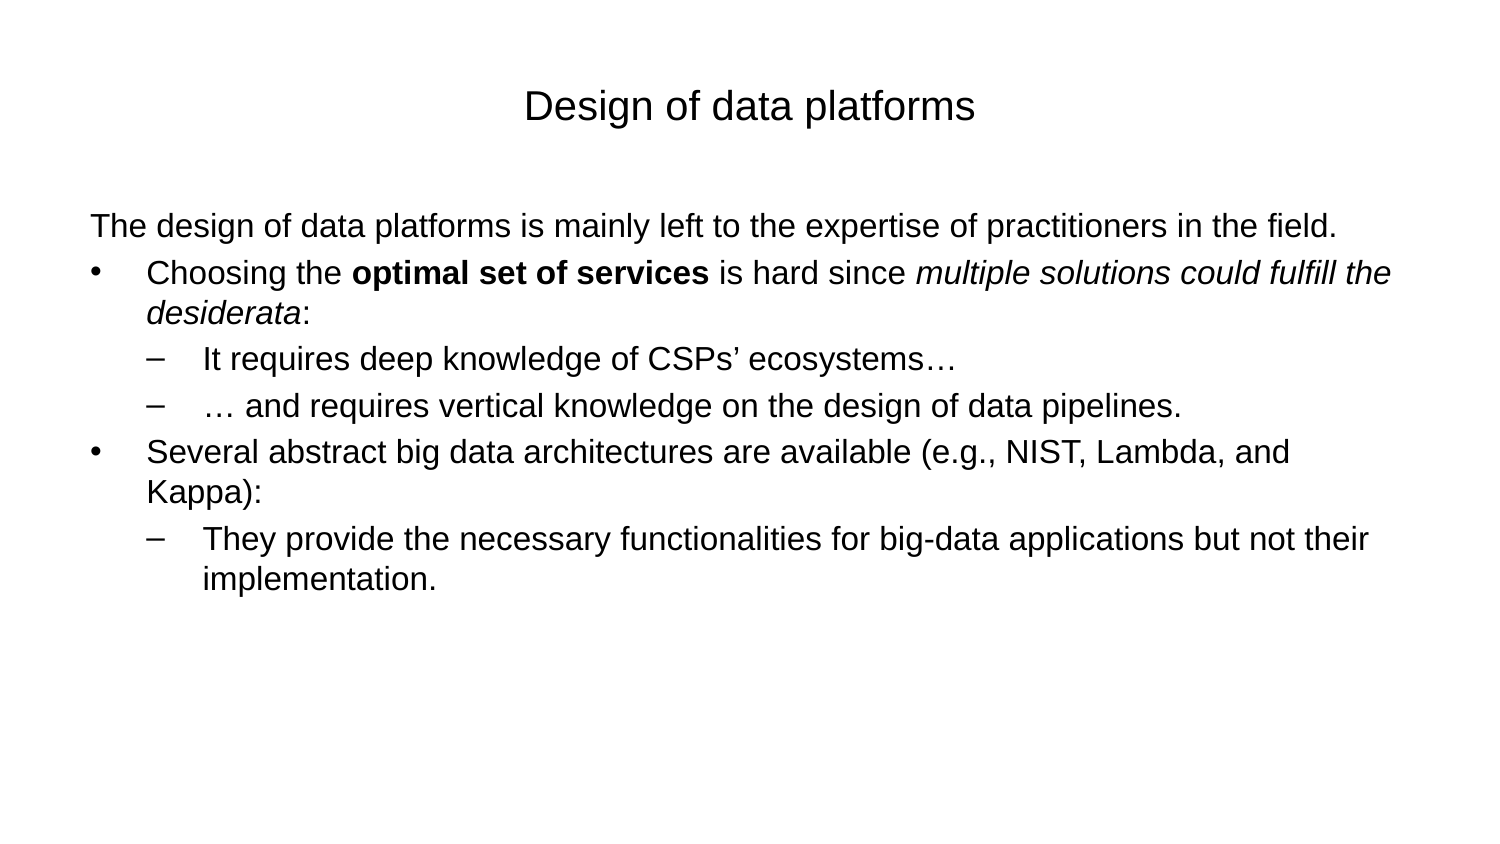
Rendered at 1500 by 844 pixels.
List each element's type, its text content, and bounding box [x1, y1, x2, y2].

list The design of data platforms is mainly left to the expertise of practitioners in the field. Choosing the optimal set of services is hard since multiple solutions could fulfill the desiderata: It requires deep knowledge of CSPs’ ecosystems… … and requires vertical knowledge on the design of data pipelines. Several abstract big data architectures are available (e.g., NIST, Lambda, and Kappa): They provide the necessary functionalities for big-data applications but not their implementation. [75, 196, 1425, 754]
title Design of data platforms [75, 33, 1425, 175]
